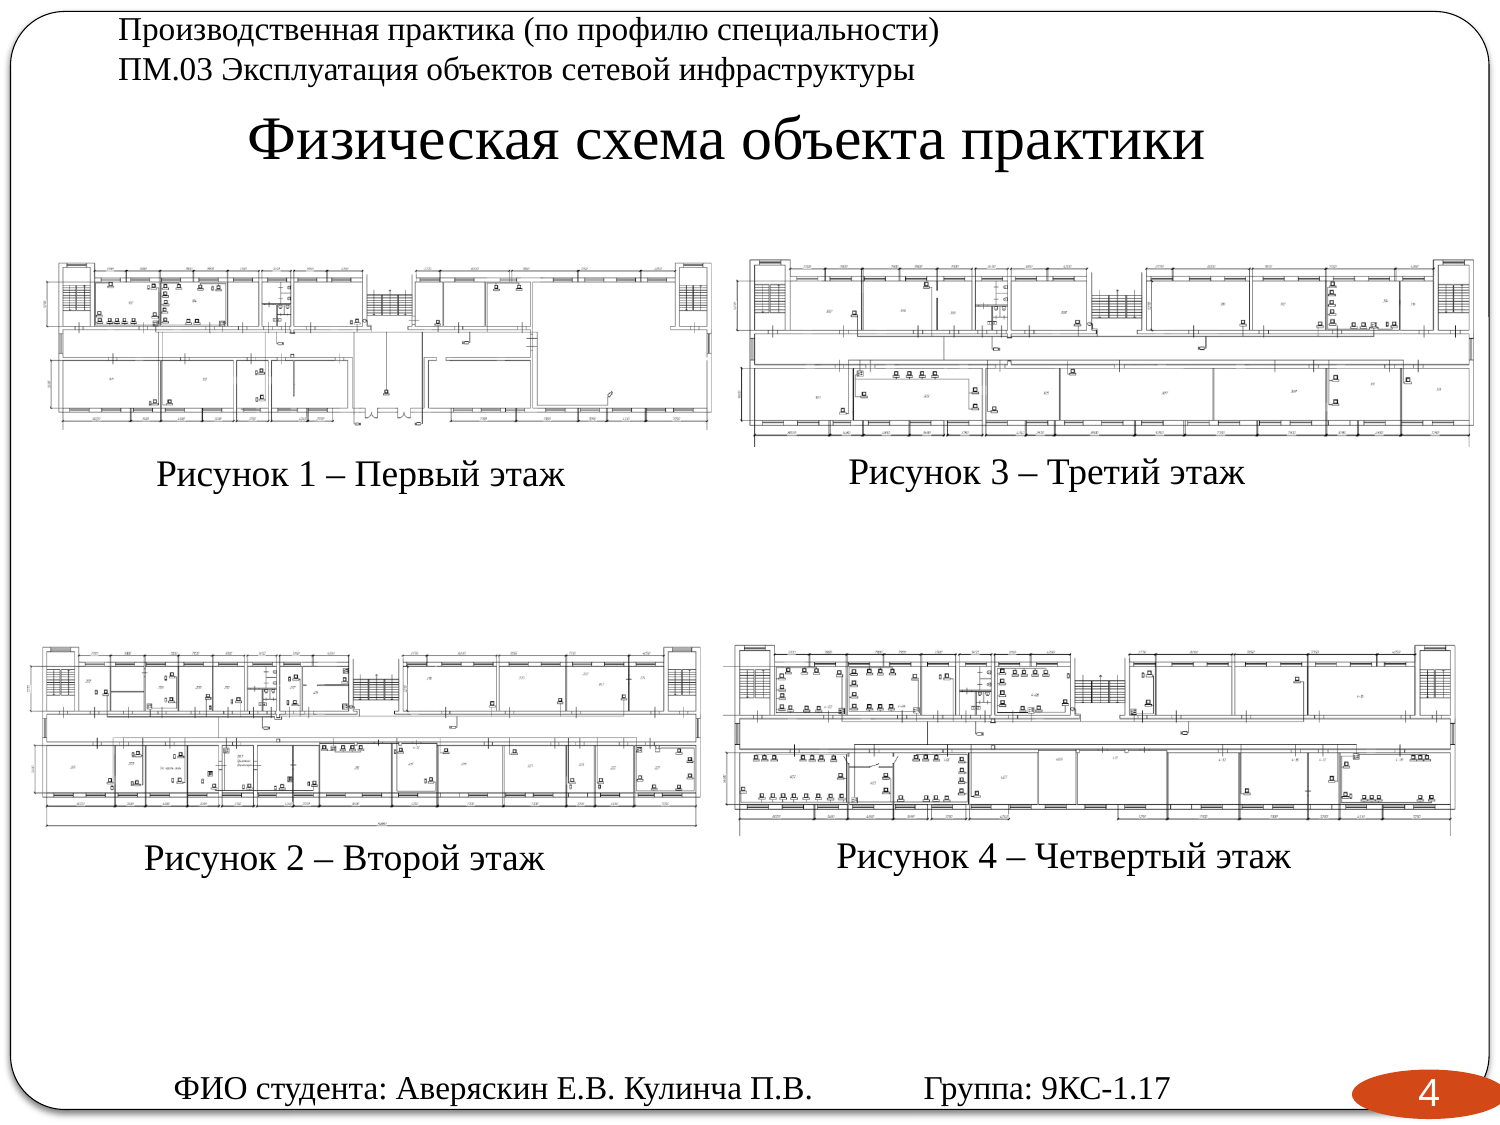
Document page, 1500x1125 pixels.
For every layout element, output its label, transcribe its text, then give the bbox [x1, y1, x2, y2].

text_box Производственная практика (по профилю специальности) ПМ.03 Эксплуатация объектов сетевой инфраструктуры [29, 0, 1418, 95]
text_box ФИО студента: Аверяскин Е.В. Кулинча П.В. Группа: 9КС-1.17 [27, 1058, 1317, 1114]
slide_number 4 [1351, 1069, 1500, 1120]
text_box Рисунок 1 – Первый этаж [141, 441, 588, 502]
picture [27, 628, 705, 831]
title Физическая схема объекта практики [135, 95, 1336, 188]
text_box Рисунок 4 – Четвертый этаж [821, 847, 1321, 884]
text_box Рисунок 3 – Третий этаж [833, 456, 1281, 500]
picture [723, 631, 1459, 837]
text_box Рисунок 2 – Второй этаж [129, 839, 587, 886]
picture [731, 250, 1478, 447]
picture [41, 250, 716, 430]
